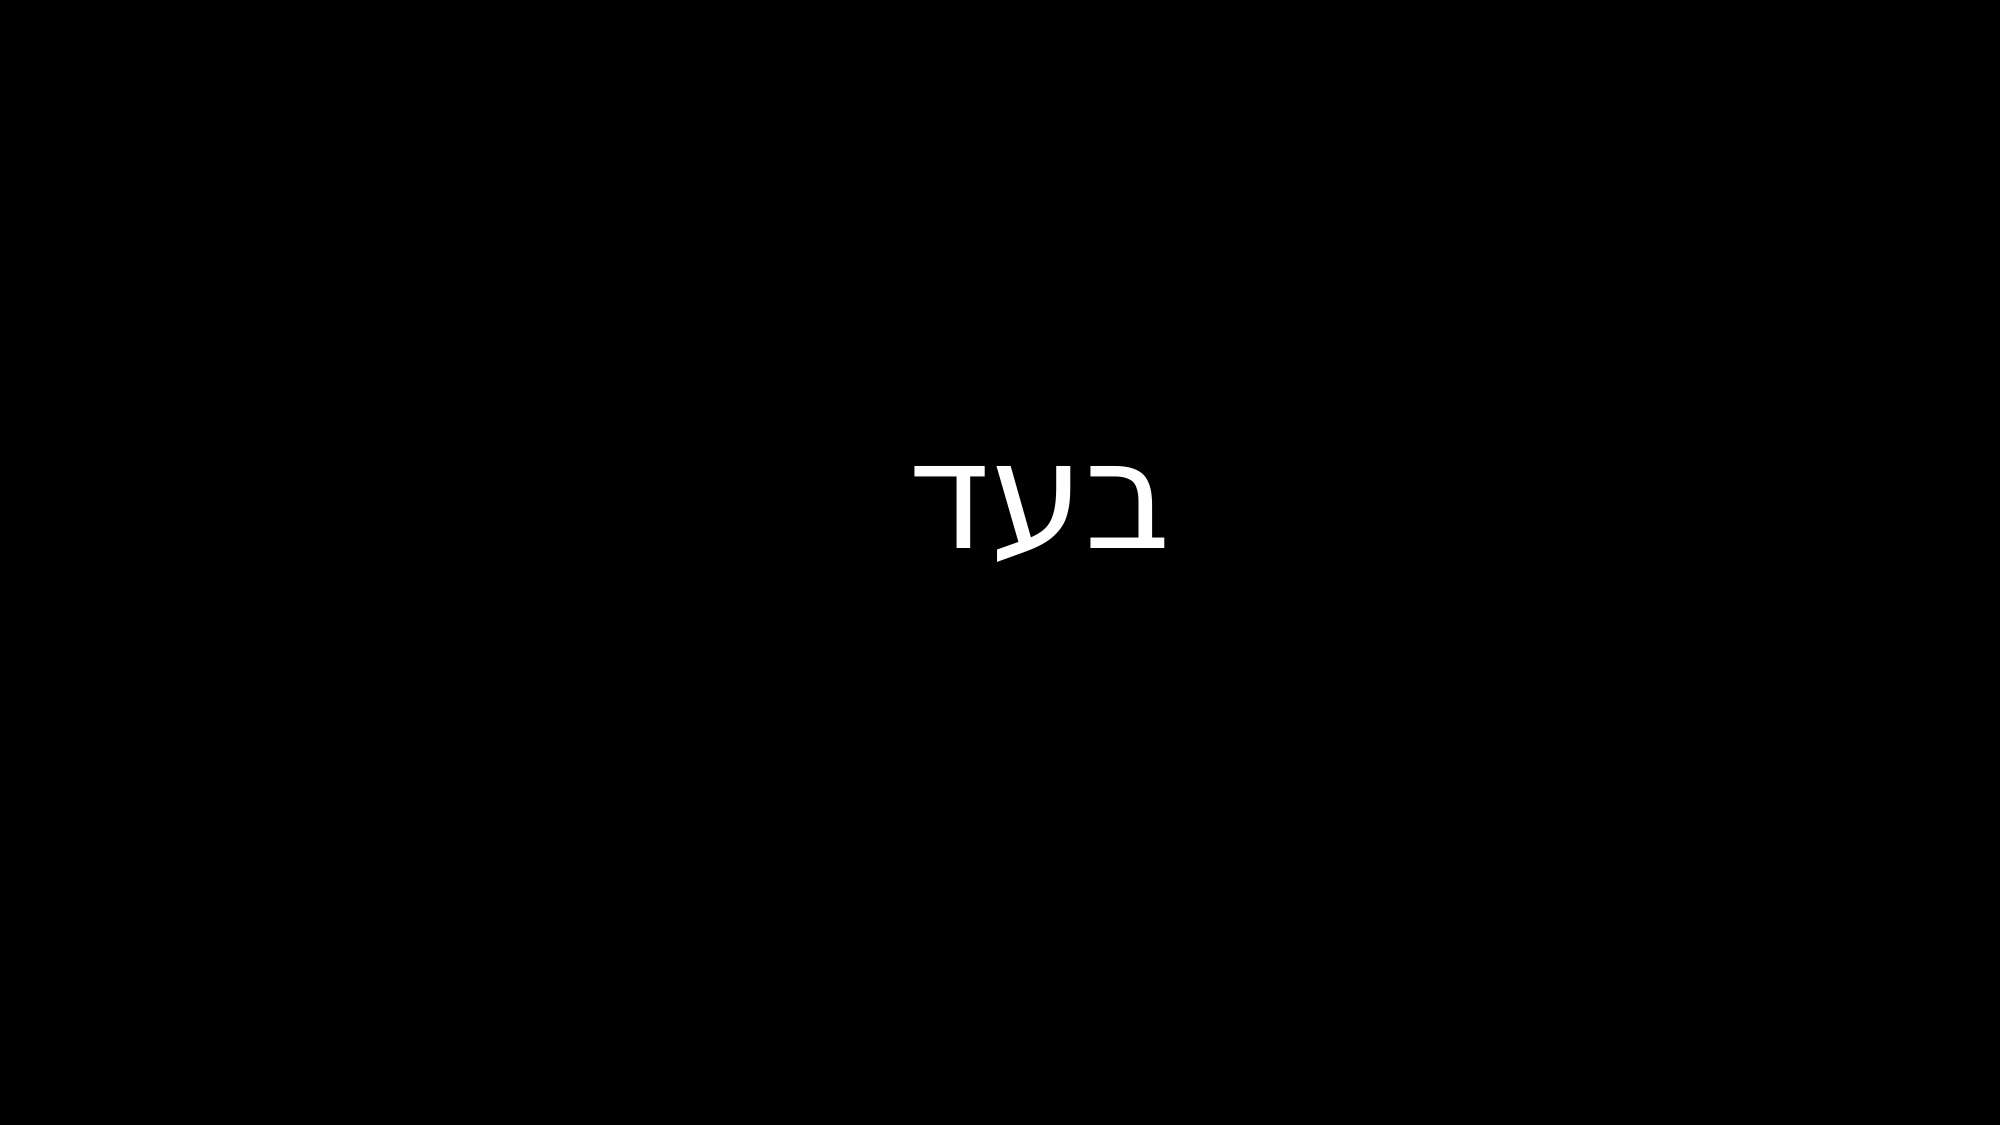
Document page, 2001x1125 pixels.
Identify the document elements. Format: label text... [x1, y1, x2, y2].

list בעד [0, 411, 1187, 1125]
